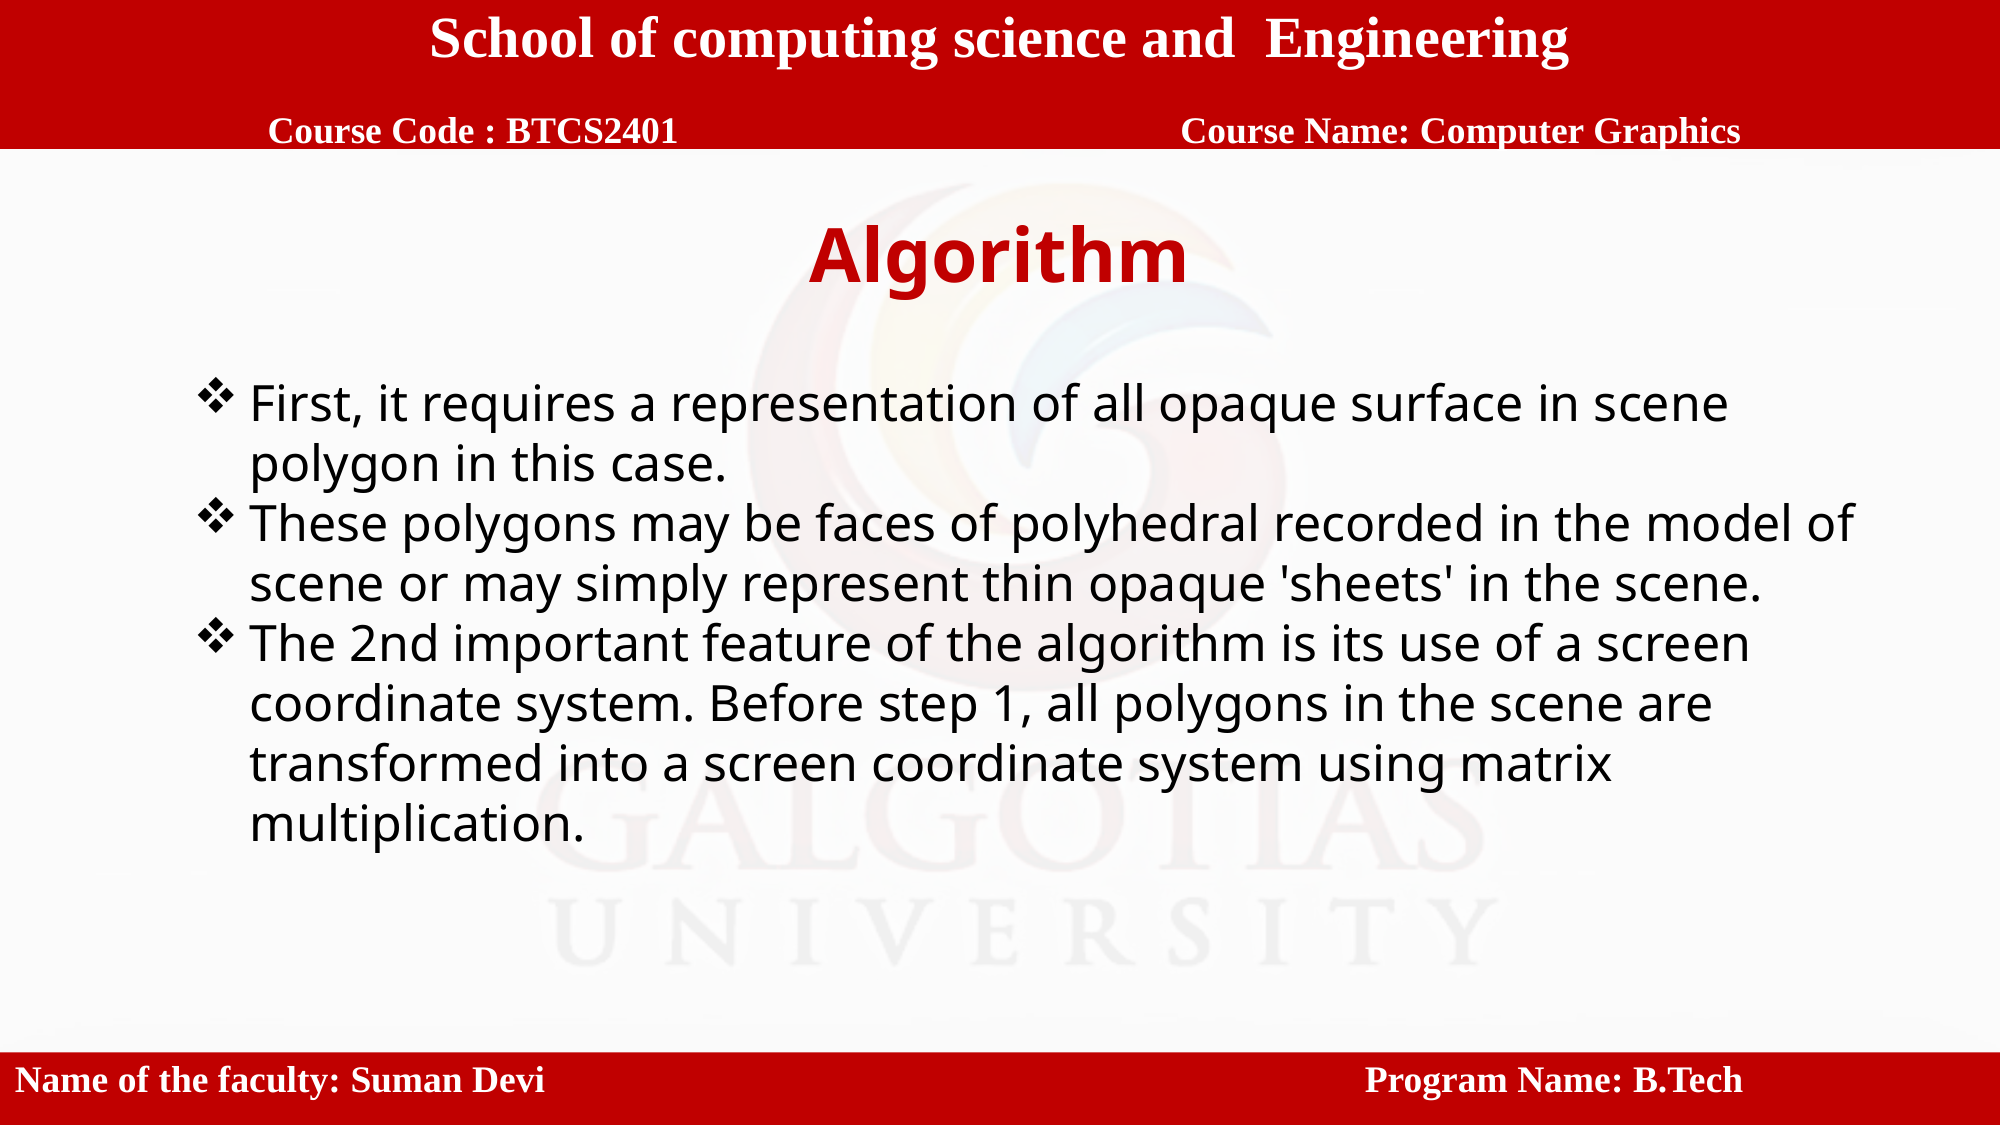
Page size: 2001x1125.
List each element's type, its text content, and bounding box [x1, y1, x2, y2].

text_box First, it requires a representation of all opaque surface in scene polygon in this case. These polygons may be faces of polyhedral recorded in the model of scene or may simply represent thin opaque 'sheets' in the scene. The 2nd important feature of the algorithm is its use of a screen coordinate system. Before step 1, all polygons in the scene are transformed into a screen coordinate system using matrix multiplication. [178, 364, 1899, 860]
text_box Algorithm [140, 199, 1860, 305]
text_box School of computing science and Engineering Course Code : BTCS2401 Course Name: Computer Graphics [0, 0, 2000, 149]
text_box Name of the faculty: Suman Devi Program Name: B.Tech [0, 1052, 2000, 1125]
